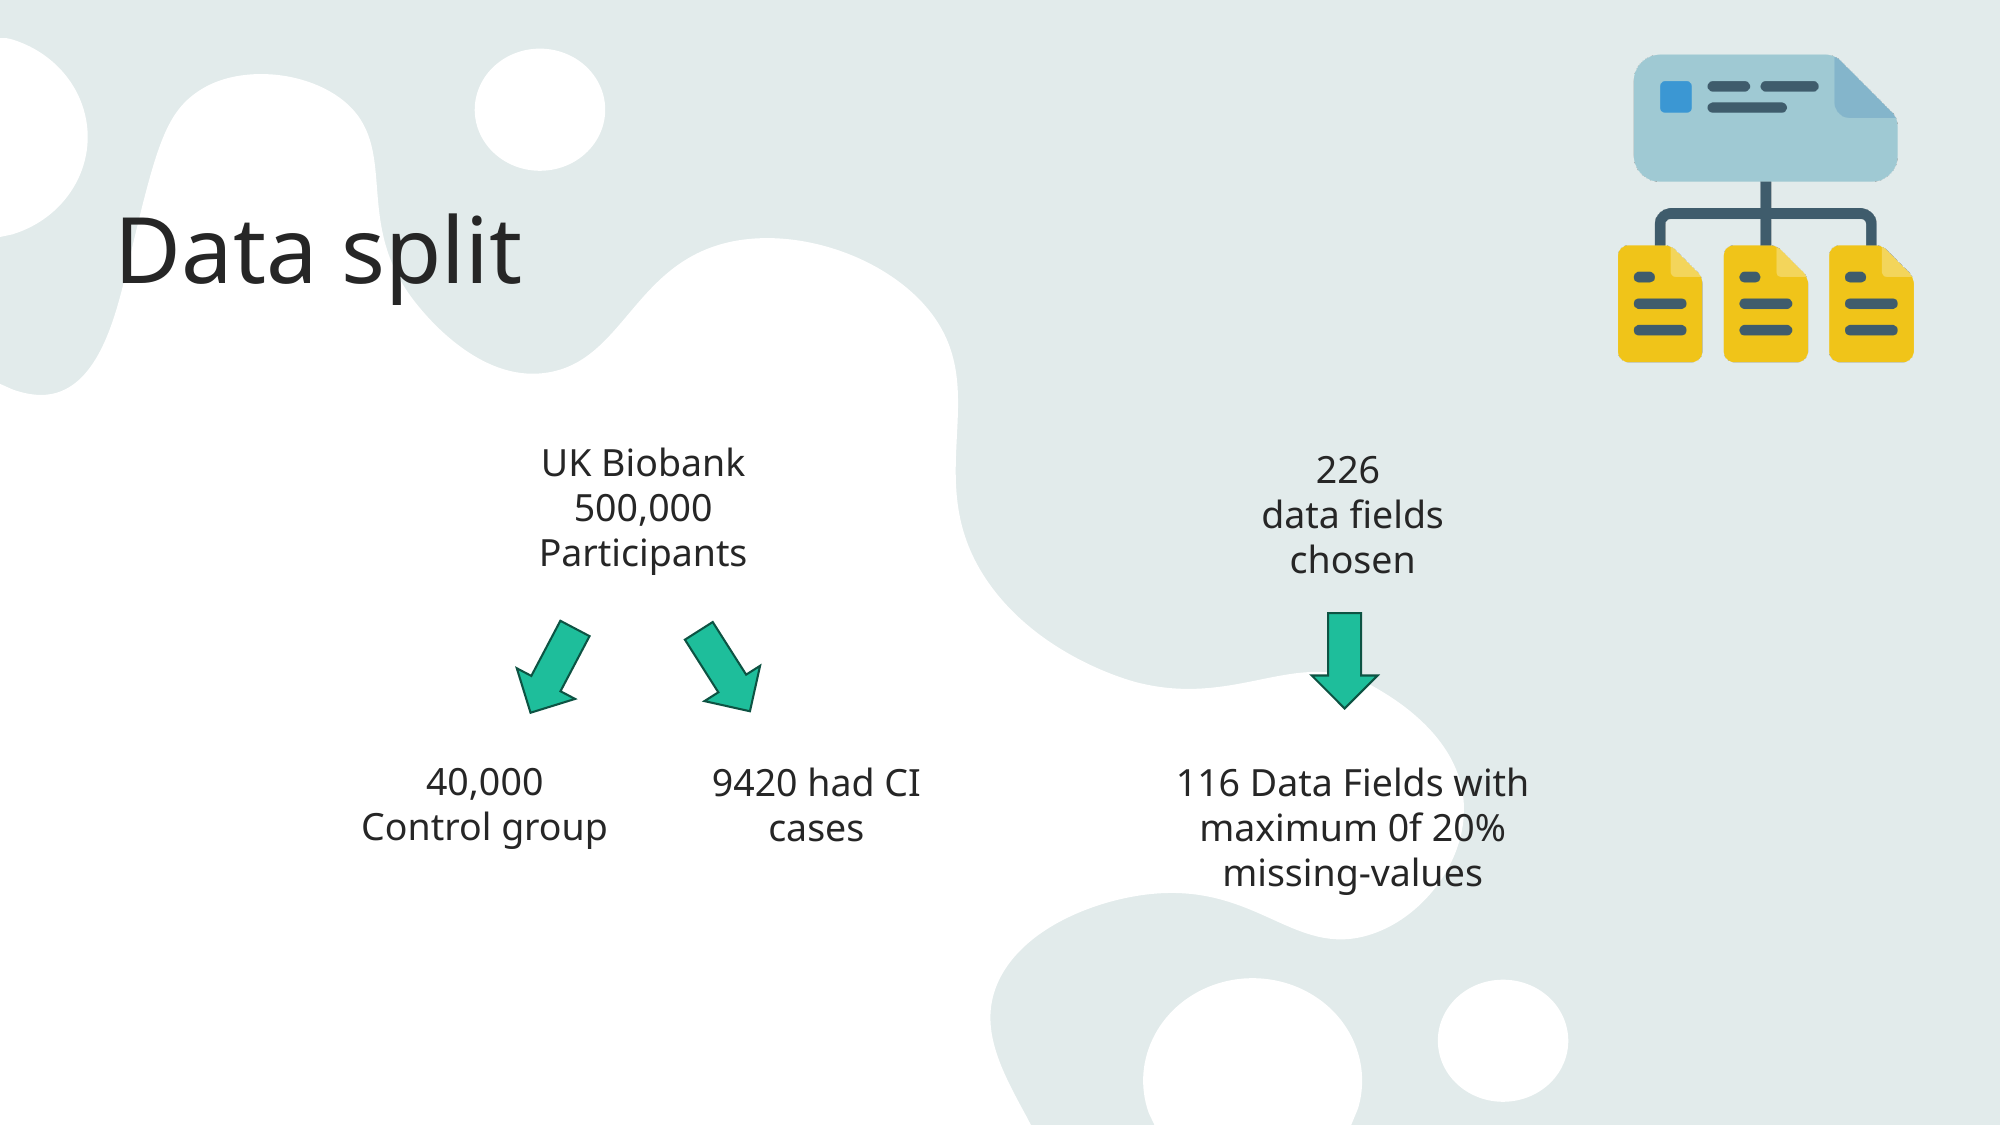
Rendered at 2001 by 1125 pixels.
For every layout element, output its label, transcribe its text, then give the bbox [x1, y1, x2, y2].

text_box 9420 had CI cases [664, 751, 969, 857]
picture [1606, 49, 1924, 367]
text_box [683, 620, 762, 713]
text_box [515, 619, 591, 715]
text_box 226 data fields chosen [1222, 438, 1484, 589]
title Data split [99, 91, 1606, 309]
text_box UK Biobank 500,000 Participants [508, 431, 778, 582]
text_box 40,000 Control group [345, 750, 625, 856]
text_box [1309, 612, 1381, 710]
text_box 116 Data Fields with maximum 0f 20% missing-values [1138, 751, 1568, 902]
